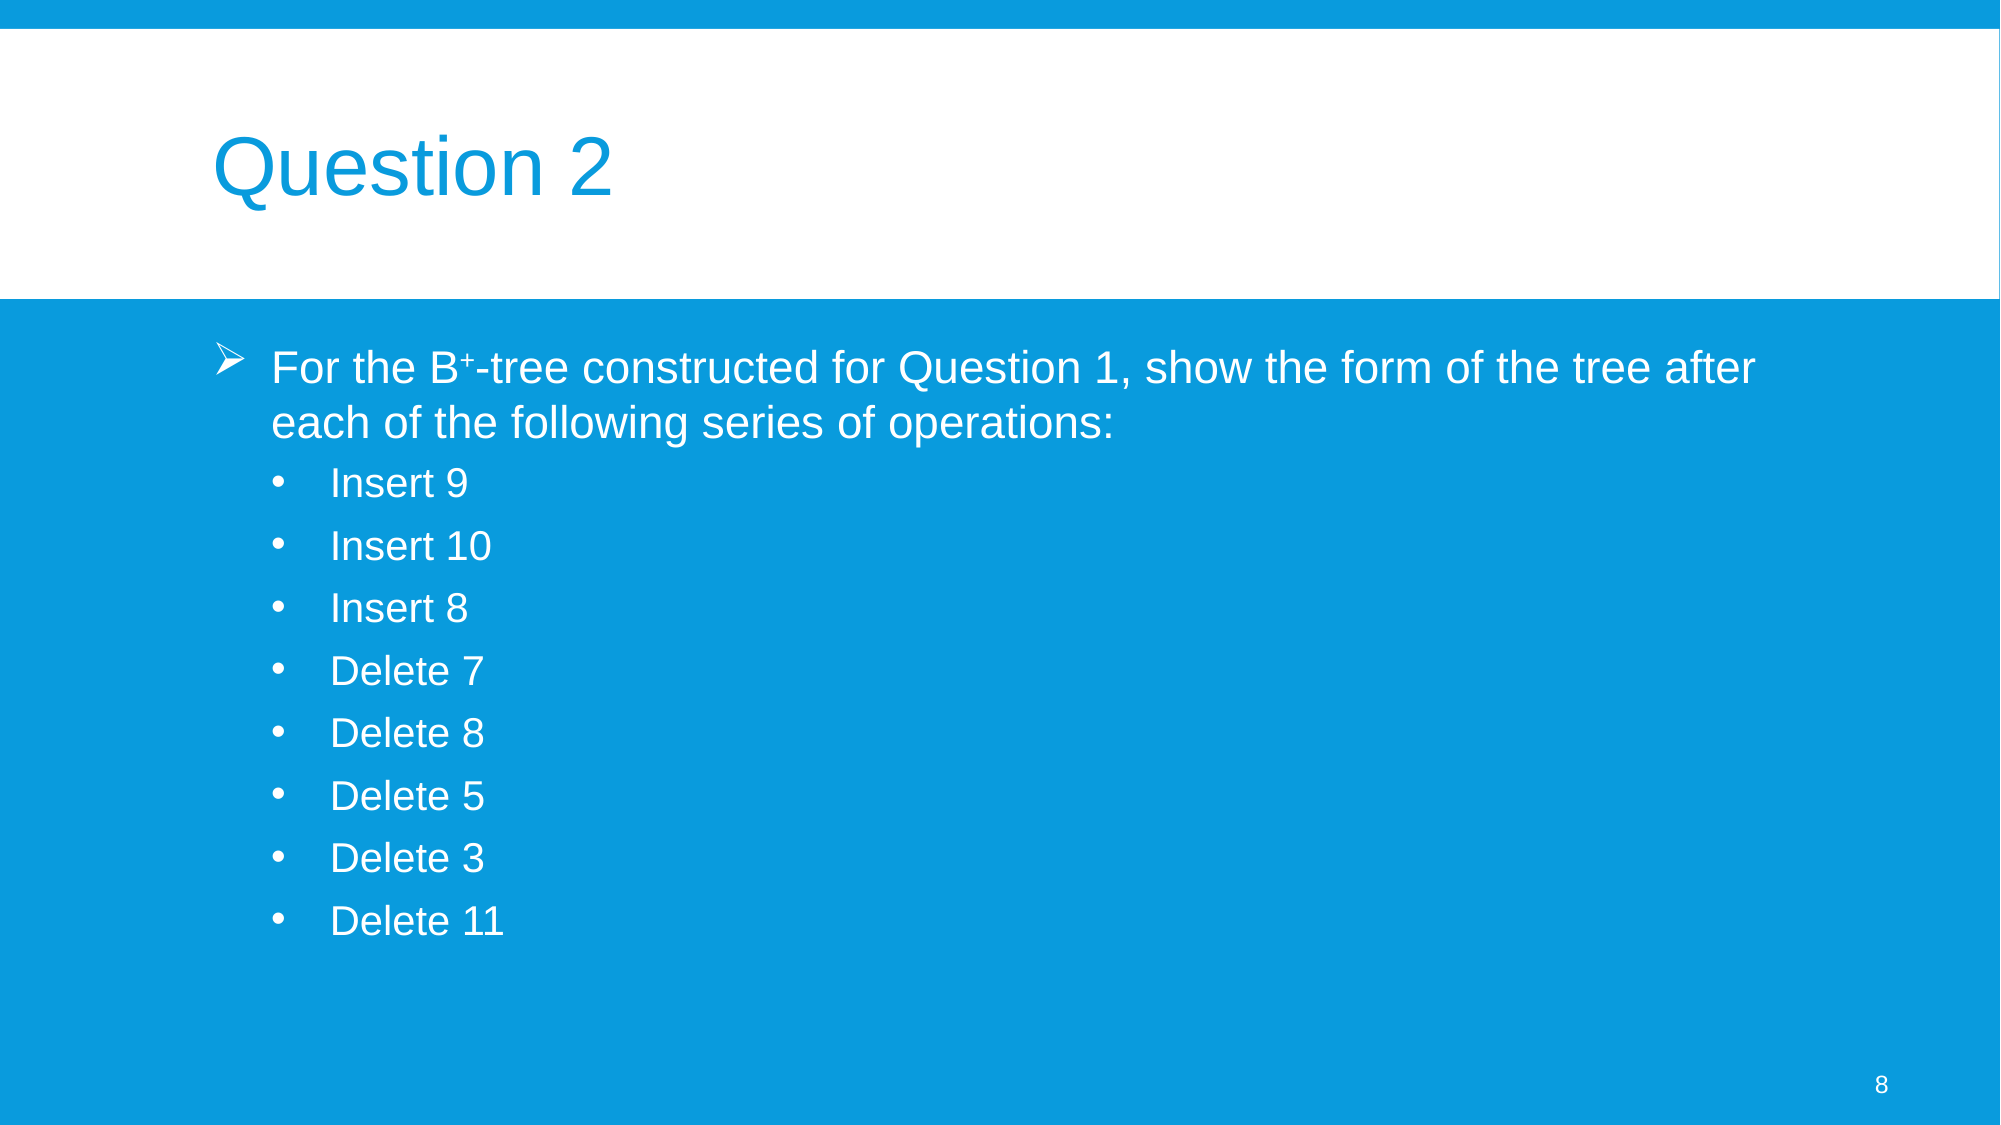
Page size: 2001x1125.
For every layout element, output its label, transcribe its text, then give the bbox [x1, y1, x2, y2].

list For the B+-tree constructed for Question 1, show the form of the tree after each of the following series of operations: Insert 9 Insert 10 Insert 8 Delete 7 Delete 8 Delete 5 Delete 3 Delete 11 [197, 329, 1803, 1020]
title Question 2 [197, 46, 1803, 295]
slide_number 8 [1748, 1053, 1904, 1114]
